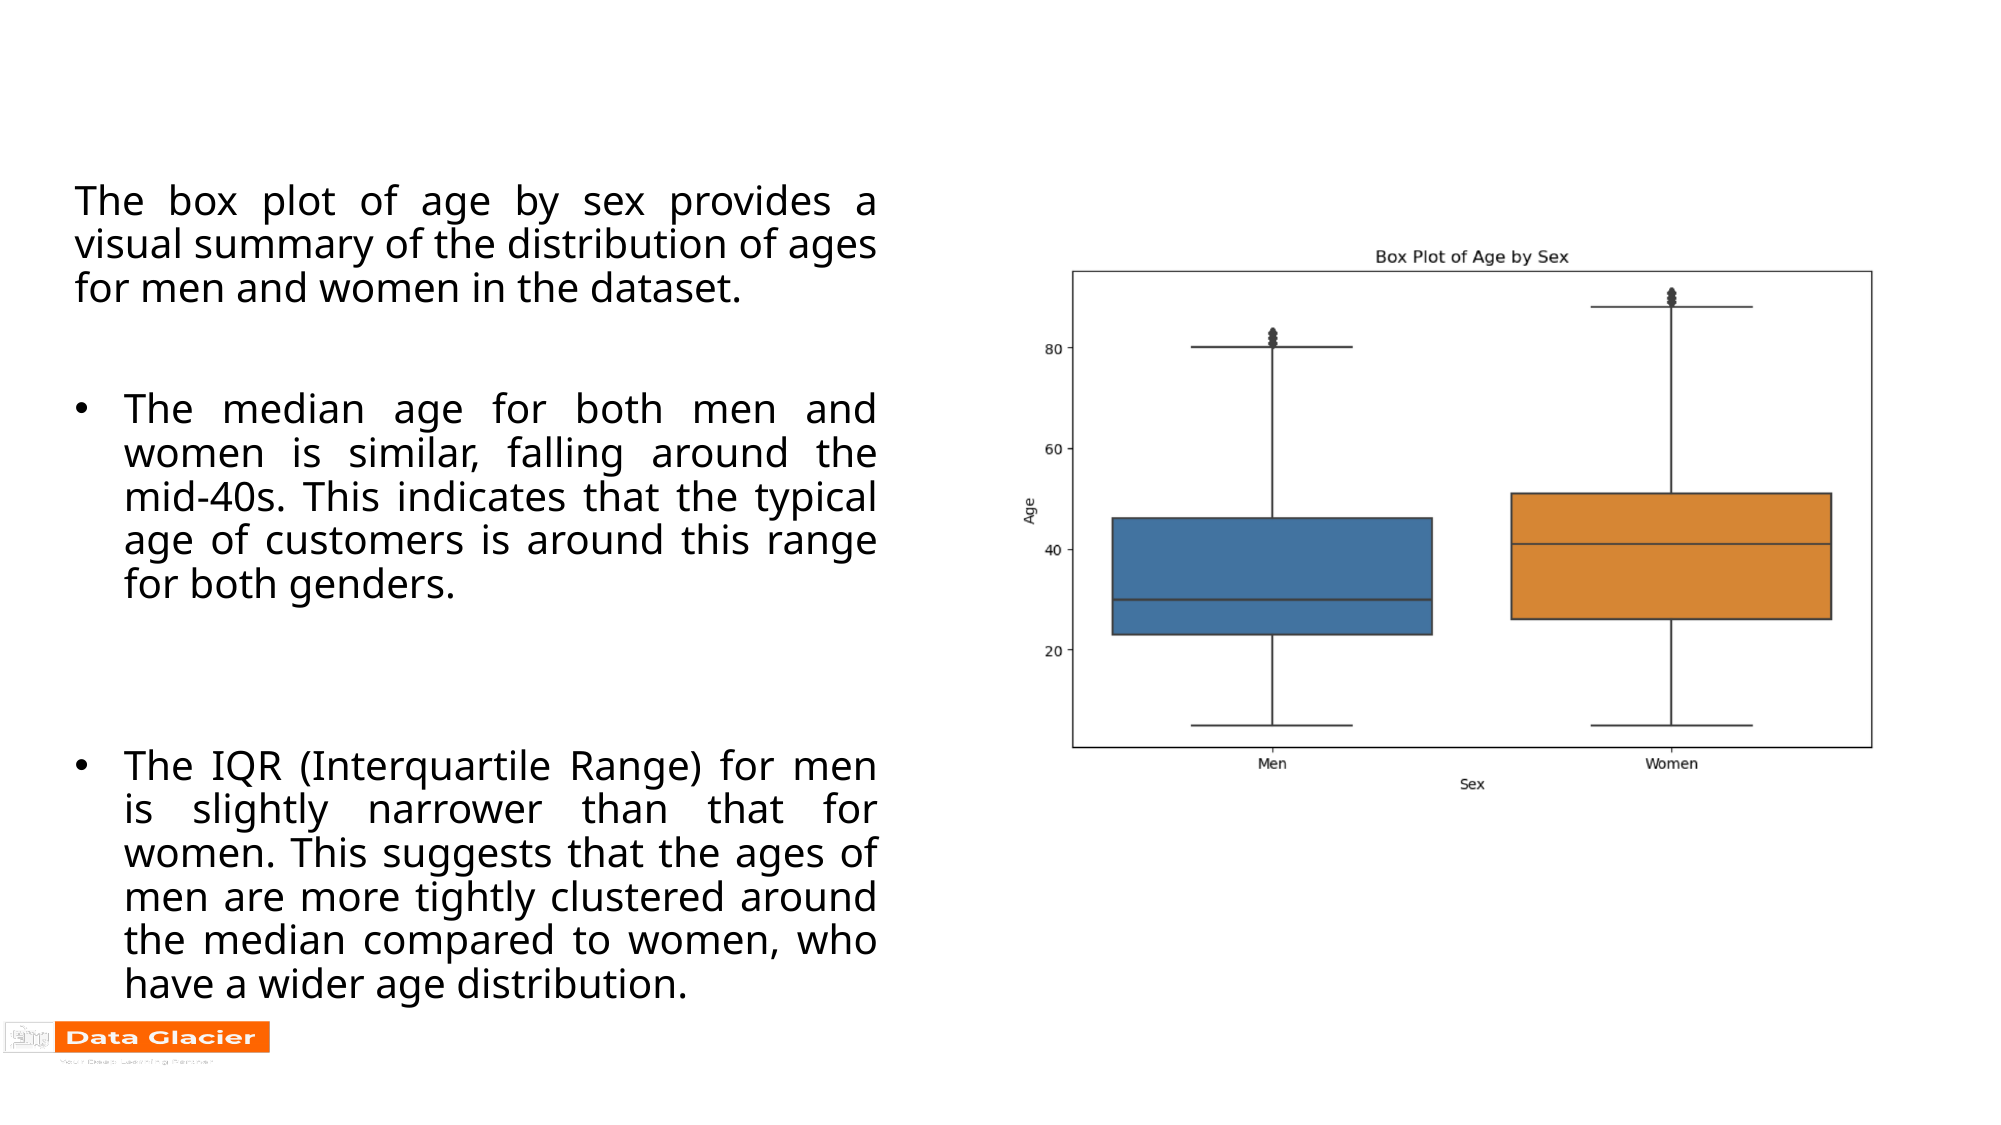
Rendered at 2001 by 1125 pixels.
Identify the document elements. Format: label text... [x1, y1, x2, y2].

subtitle The box plot of age by sex provides a visual summary of the distribution of ages for men and women in the dataset. The median age for both men and women is similar, falling around the mid-40s. This indicates that the typical age of customers is around this range for both genders. The IQR (Interquartile Range) for men is slightly narrower than that for women. This suggests that the ages of men are more tightly clustered around the median compared to women, who have a wider age distribution. [59, 172, 895, 1022]
picture [0, 961, 272, 1125]
picture [999, 238, 1914, 800]
